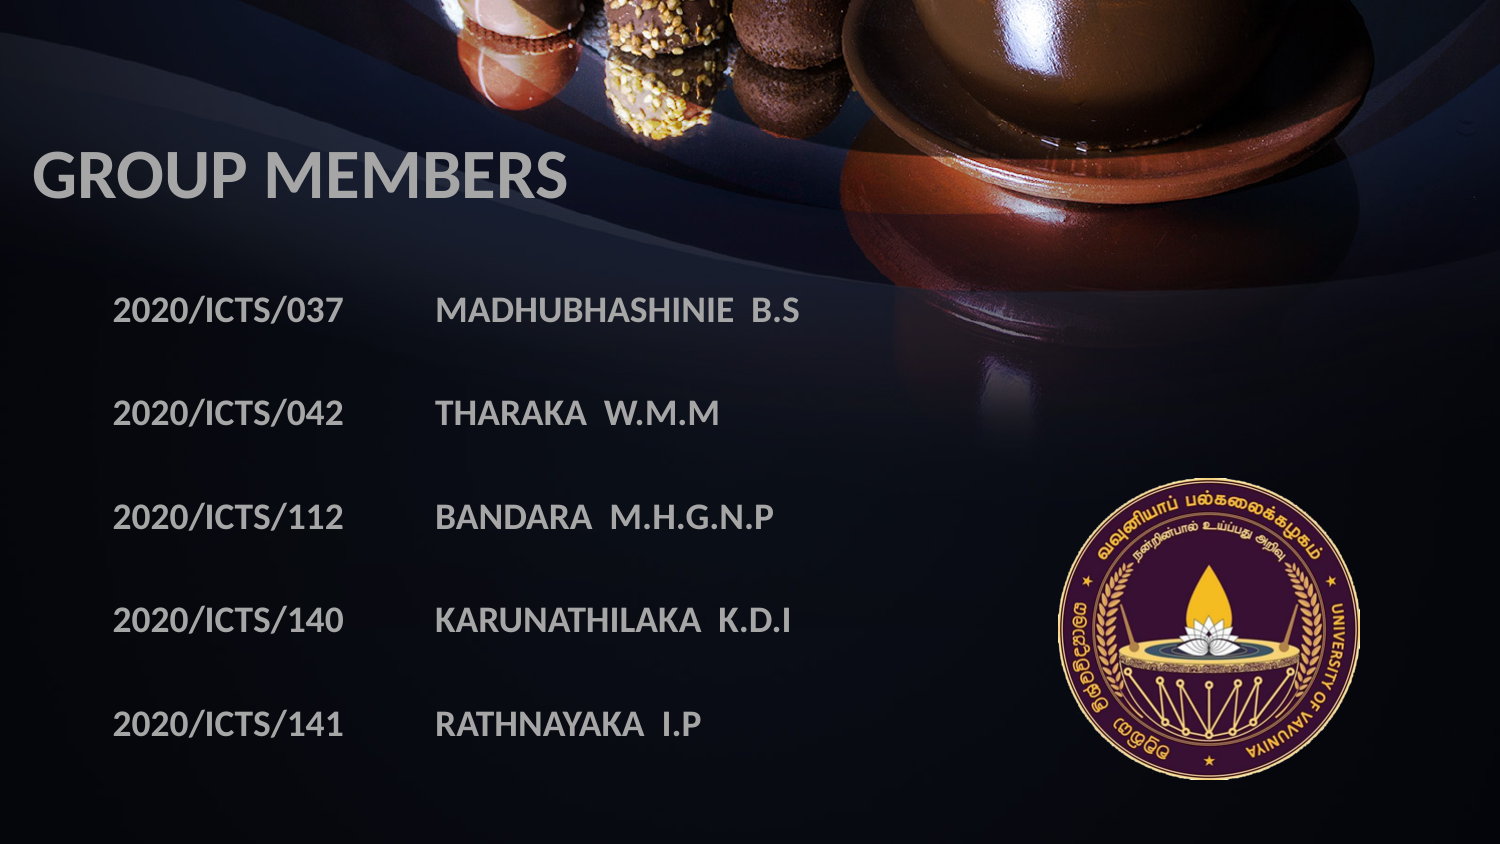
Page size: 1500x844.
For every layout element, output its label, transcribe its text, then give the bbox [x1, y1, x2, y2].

list 2020/ICTS/037 2020/ICTS/042 2020/ICTS/112 2020/ICTS/140 2020/ICTS/141 [97, 263, 420, 741]
picture [0, 0, 1500, 844]
title GROUP MEMBERS [17, 113, 772, 264]
list MADHUBHASHINIE B.S THARAKA W.M.M BANDARA M.H.G.N.P KARUNATHILAKA K.D.I RATHNAYAKA I.P [420, 263, 1123, 741]
